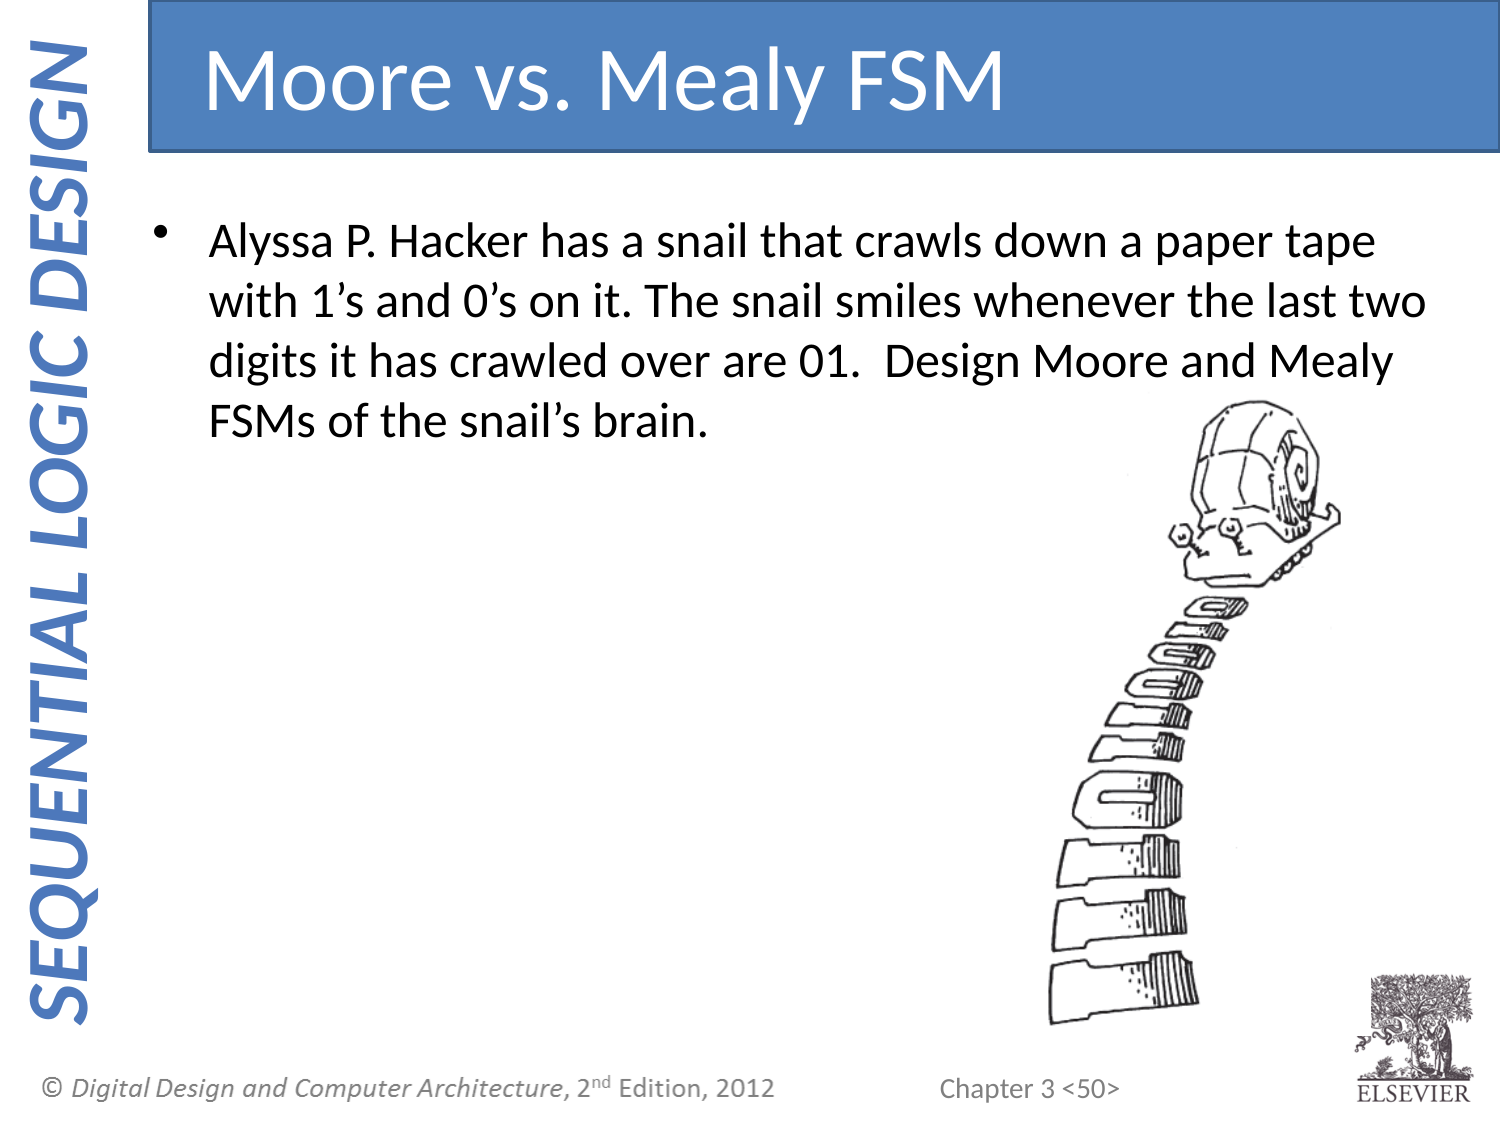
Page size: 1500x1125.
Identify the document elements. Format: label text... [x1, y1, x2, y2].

picture [0, 0, 1500, 1125]
text_box Moore vs. Mealy FSM [187, 11, 1488, 136]
text_box Alyssa P. Hacker has a snail that crawls down a paper tape with 1’s and 0’s on it. The snail smiles whenever the last two digits it has crawled over are 01. Design Moore and Mealy FSMs of the snail’s brain. [137, 200, 1463, 1050]
